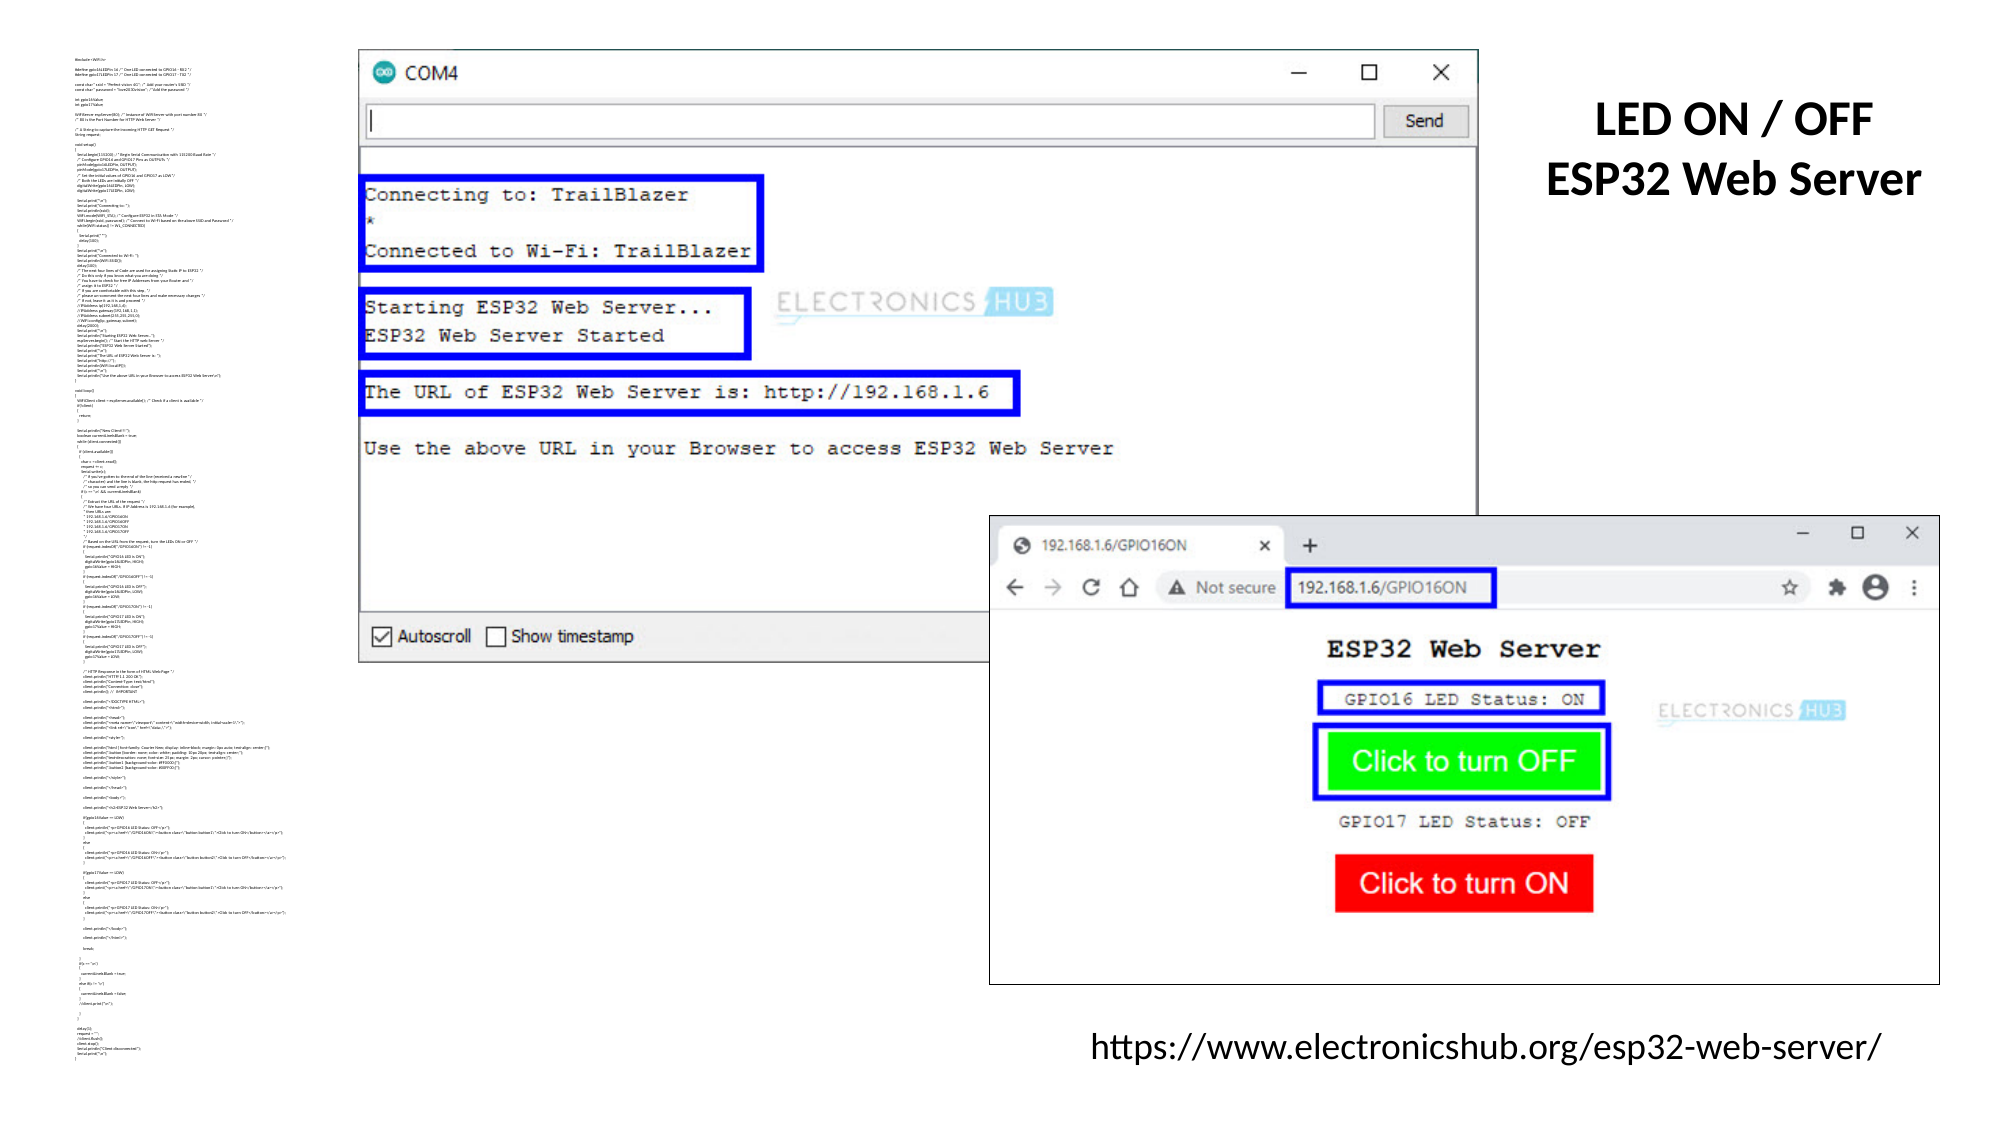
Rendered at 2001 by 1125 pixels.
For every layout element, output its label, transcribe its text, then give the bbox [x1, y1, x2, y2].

picture [358, 49, 1940, 985]
text_box #include <WiFi.h> #define gpio16LEDPin 16 /* One LED connected to GPIO16 - RX2 */ #define gpio17LEDPin 17 /* One LED connected to GPIO17 - TX2 */ const char* ssid = "Perfect vision 4G"; /* Add your router's SSID */ const char* password = "love2030vision"; /*Add the password */ int gpio16Value; int gpio17Value; WiFiServer espServer(80); /* Instance of WiFiServer with port number 80 */ /* 80 is the Port Number for HTTP Web Server */ /* A String to capture the incoming HTTP GET Request */ String request; void setup() { Serial.begin(115200); /* Begin Serial Communication with 115200 Baud Rate */ /* Configure GPIO16 and GPIO17 Pins as OUTPUTs */ pinMode(gpio16LEDPin, OUTPUT); pinMode(gpio17LEDPin, OUTPUT); /* Set the initial values of GPIO16 and GPIO17 as LOW*/ /* Both the LEDs are initially OFF */ digitalWrite(gpio16LEDPin, LOW); digitalWrite(gpio17LEDPin, LOW); Serial.print("\n"); Serial.print("Connecting to: "); Serial.println(ssid); WiFi.mode(WIFI_STA); /* Configure ESP32 in STA Mode */ WiFi.begin(ssid, password); /* Connect to Wi-Fi based on the above SSID and Password */ while(WiFi.status() != WL_CONNECTED) { Serial.print("*"); delay(100); } Serial.print("\n"); Serial.print("Connected to Wi-Fi: "); Serial.println(WiFi.SSID()); delay(100); /* The next four lines of Code are used for assigning Static IP to ESP32 */ /* Do this only if you know what you are doing */ /* You have to check for free IP Addresses from your Router and */ /* assign it to ESP32 */ /* If you are comfortable with this step, */ /* please un-comment the next four lines and make necessary changes */ /* If not, leave it as it is and proceed */ //IPAddress ip(192,168,1,6); //IPAddress gateway(192,168,1,1); //IPAddress subnet(255,255,255,0); //WiFi.config(ip, gateway, subnet); delay(2000); Serial.print("\n"); Serial.println("Starting ESP32 Web Server..."); espServer.begin(); /* Start the HTTP web Server */ Serial.println("ESP32 Web Server Started"); Serial.print("\n"); Serial.print("The URL of ESP32 Web Server is: "); Serial.print("http://"); Serial.println(WiFi.localIP()); Serial.print("\n"); Serial.println("Use the above URL in your Browser to access ESP32 Web Server\n"); } void loop() { WiFiClient client = espServer.available(); /* Check if a client is available */ if(!client) { return; } Serial.println("New Client!!!"); boolean currentLineIsBlank = true; while (client.connected()) { if (client.available()) { char c = client.read(); request += c; Serial.write(c); /* if you've gotten to the end of the line (received a newline */ /* character) and the line is blank, the http request has ended, */ /* so you can send a reply */ if (c == '\n' && currentLineIsBlank) { /* Extract the URL of the request */ /* We have four URLs. If IP Address is 192.168.1.6 (for example), * then URLs are: * 192.168.1.6/GPIO16ON * 192.168.1.6/GPIO16OFF * 192.168.1.6/GPIO17ON * 192.168.1.6/GPIO17OFF */ /* Based on the URL from the request, turn the LEDs ON or OFF */ if (request.indexOf("/GPIO16ON") != -1) { Serial.println("GPIO16 LED is ON"); digitalWrite(gpio16LEDPin, HIGH); gpio16Value = HIGH; } if (request.indexOf("/GPIO16OFF") != -1) { Serial.println("GPIO16 LED is OFF"); digitalWrite(gpio16LEDPin, LOW); gpio16Value = LOW; } if (request.indexOf("/GPIO17ON") != -1) { Serial.println("GPIO17 LED is ON"); digitalWrite(gpio17LEDPin, HIGH); gpio17Value = HIGH; } if (request.indexOf("/GPIO17OFF") != -1) { Serial.println("GPIO17 LED is OFF"); digitalWrite(gpio17LEDPin, LOW); gpio17Value = LOW; } /* HTTP Response in the form of HTML Web Page */ client.println("HTTP/1.1 200 OK"); client.println("Content-Type: text/html"); client.println("Connection: close"); client.println(); // IMPORTANT client.println("<!DOCTYPE HTML>"); client.println("<html>"); client.println("<head>"); client.println("<meta name=\"viewport\" content=\"width=device-width, initial-scale=1\">"); client.println("<link rel=\"icon\" href=\"data:,\">"); client.println("<style>"); client.println("html { font-family: Courier New; display: inline-block; margin: 0px auto; text-align: center;}"); client.println(".button {border: none; color: white; padding: 10px 20px; text-align: center;"); client.println("text-decoration: none; font-size: 25px; margin: 2px; cursor: pointer;}"); client.println(".button1 {background-color: #FF0000;}"); client.println(".button2 {background-color: #00FF00;}"); client.println("</style>"); client.println("</head>"); client.println("<body>"); client.println("<h2>ESP32 Web Server</h2>"); if(gpio16Value == LOW) { client.println("<p>GPIO16 LED Status: OFF</p>"); client.print("<p><a href=\"/GPIO16ON\"><button class=\"button button1\">Click to turn ON</button></a></p>"); } else { client.println("<p>GPIO16 LED Status: ON</p>"); client.print("<p><a href=\"/GPIO16OFF\"><button class=\"button button2\">Click to turn OFF</button></a></p>"); } if(gpio17Value == LOW) { client.println("<p>GPIO17 LED Status: OFF</p>"); client.print("<p><a href=\"/GPIO17ON\"><button class=\"button button1\">Click to turn ON</button></a></p>"); } else { client.println("<p>GPIO17 LED Status: ON</p>"); client.print("<p><a href=\"/GPIO17OFF\"><button class=\"button button2\">Click to turn OFF</button></a></p>"); } client.println("</body>"); client.println("</html>"); break; } if(c == '\n') { currentLineIsBlank = true; } else if(c != '\r') { currentLineIsBlank = false; } //client.print("\n"); } } delay(1); request = ""; //client.flush(); client.stop(); Serial.println("Client disconnected"); Serial.print("\n"); } [60, 49, 335, 1069]
text_box https://www.electronicshub.org/esp32-web-server/ [1075, 1014, 1940, 1075]
text_box LED ON / OFF ESP32 Web Server [1531, 78, 1938, 213]
